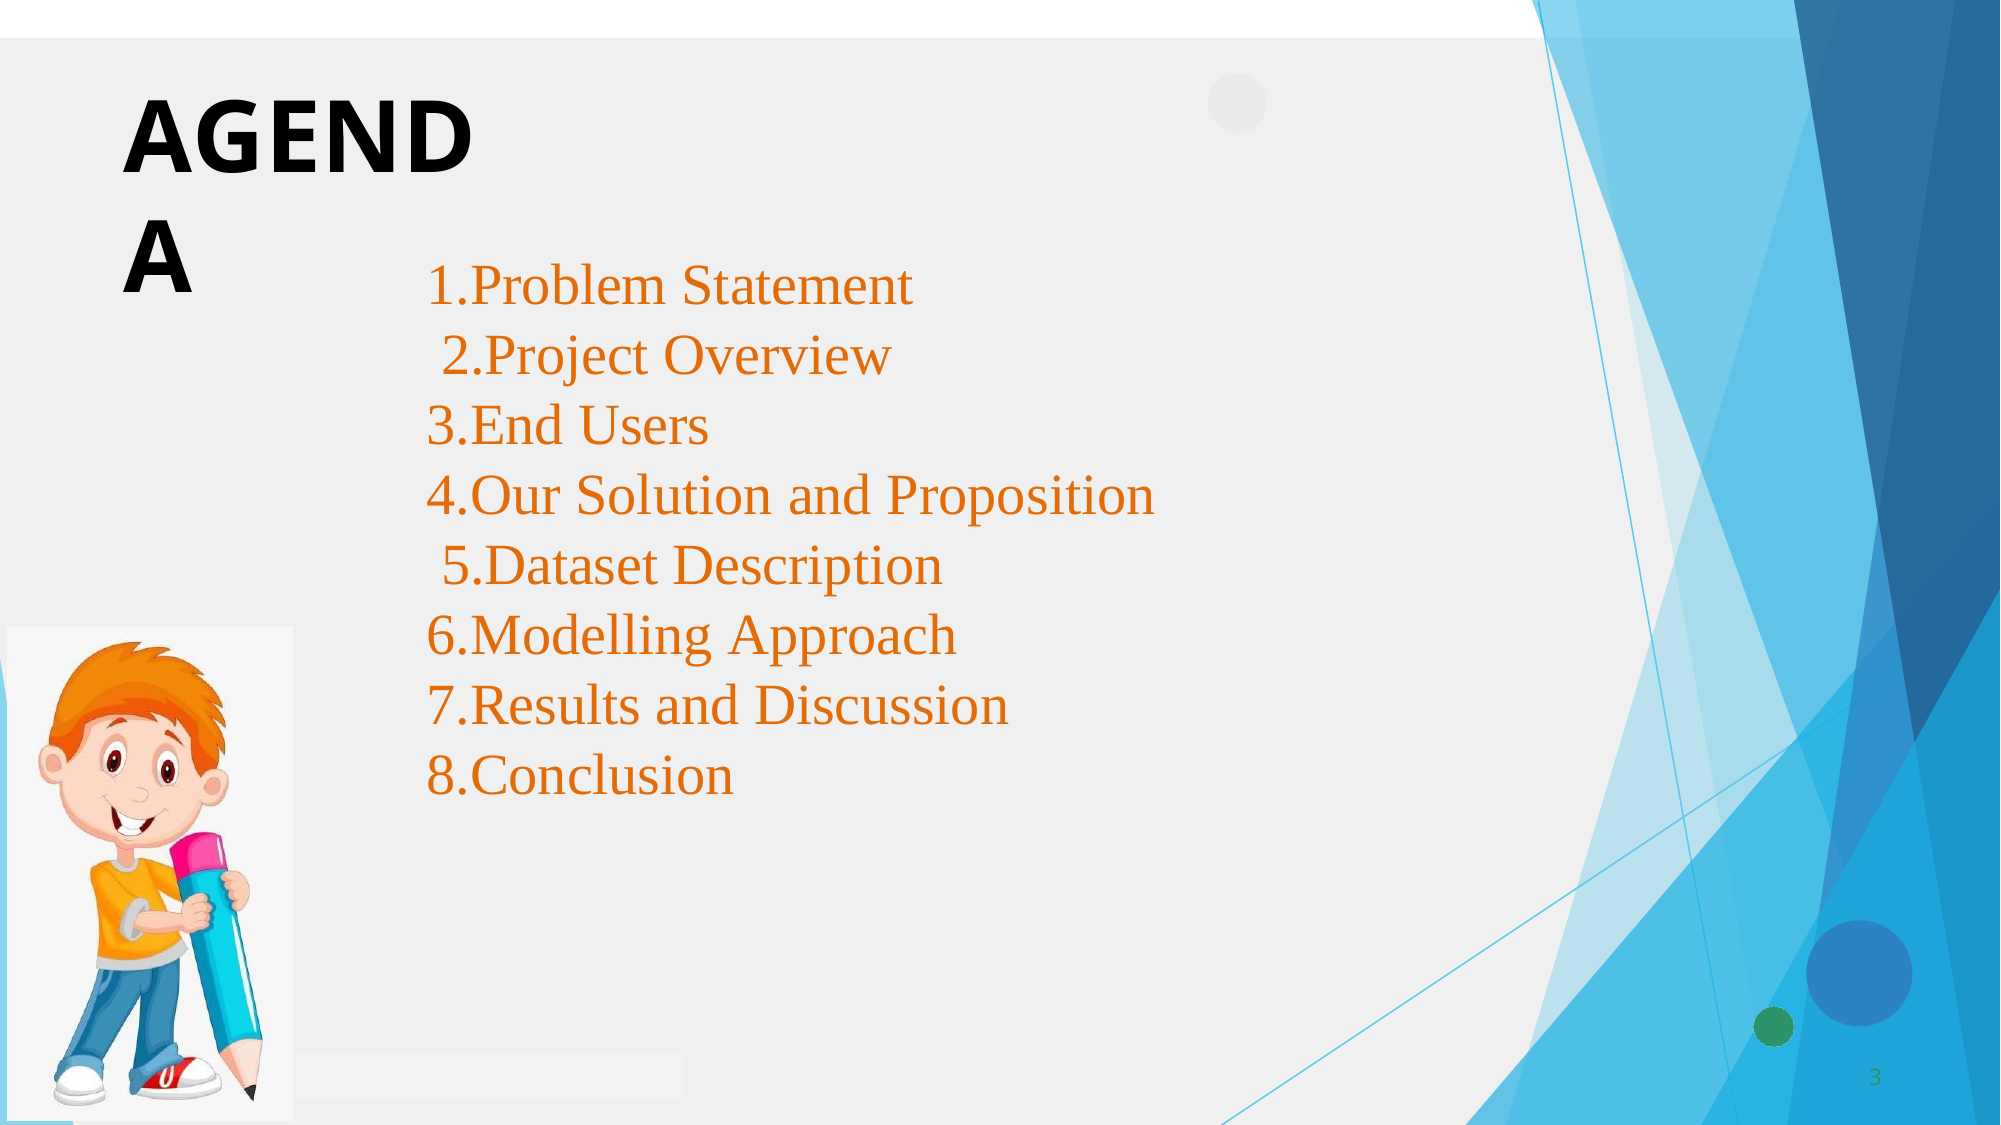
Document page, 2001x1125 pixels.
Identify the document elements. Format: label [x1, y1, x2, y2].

text_box [7, 73, 1913, 1121]
text_box [0, 0, 2000, 1125]
